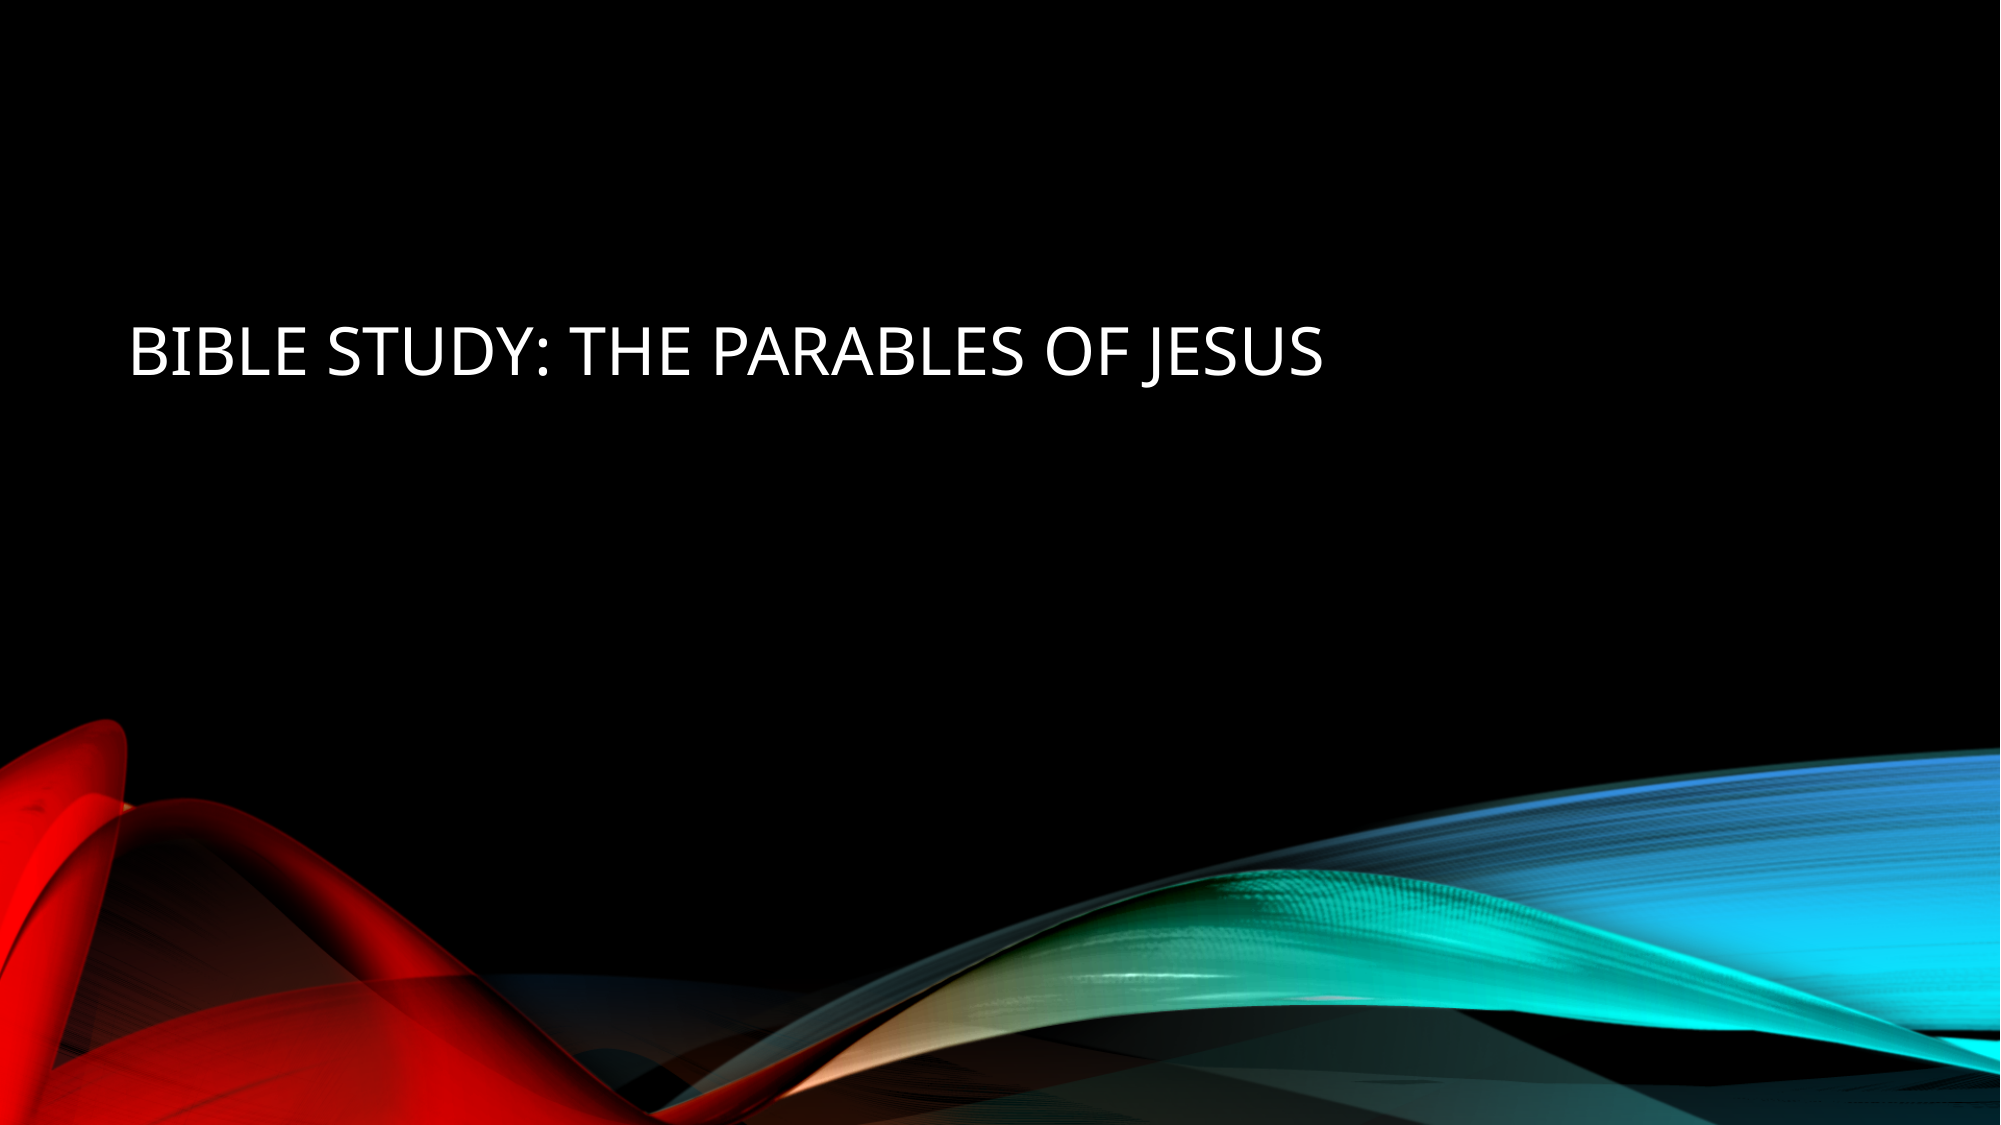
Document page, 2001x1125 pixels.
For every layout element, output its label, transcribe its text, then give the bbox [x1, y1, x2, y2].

picture [0, 717, 2000, 1125]
title Bible study: the parables of Jesus [112, 123, 1888, 584]
